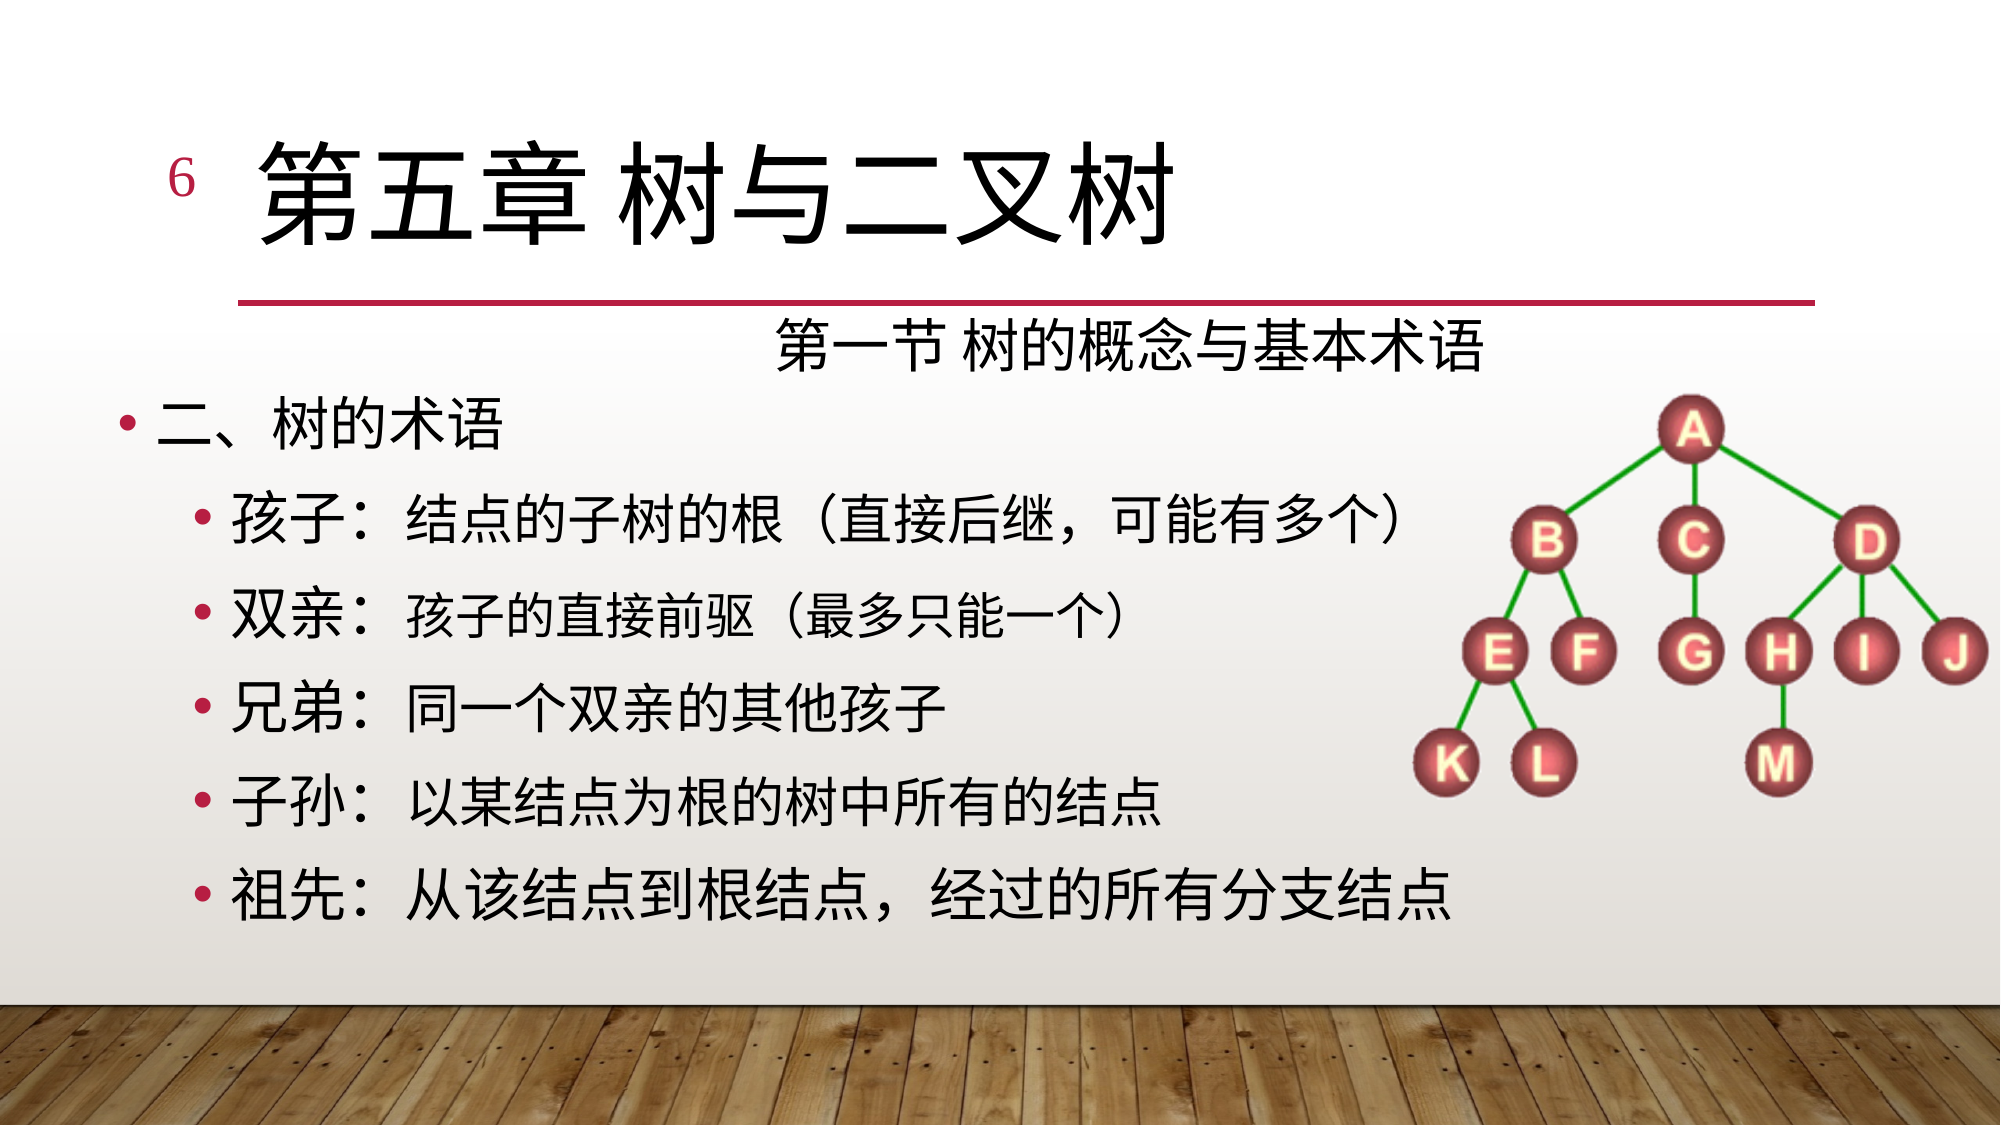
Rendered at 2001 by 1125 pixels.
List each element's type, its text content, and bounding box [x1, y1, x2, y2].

picture [1409, 387, 2000, 811]
slide_number 6 [78, 131, 212, 214]
picture [0, 1005, 2000, 1125]
list 二、树的术语 孩子：结点的子树的根（直接后继，可能有多个） 双亲：孩子的直接前驱（最多只能一个） 兄弟：同一个双亲的其他孩子 子孙：以某结点为根的树中所有的结点 祖先：从该结点到根结点，经过的所有分支结点 [102, 366, 1903, 1067]
title 第五章 树与二叉树 [238, 131, 1814, 305]
text_box 第一节 树的概念与基本术语 [758, 301, 1666, 387]
